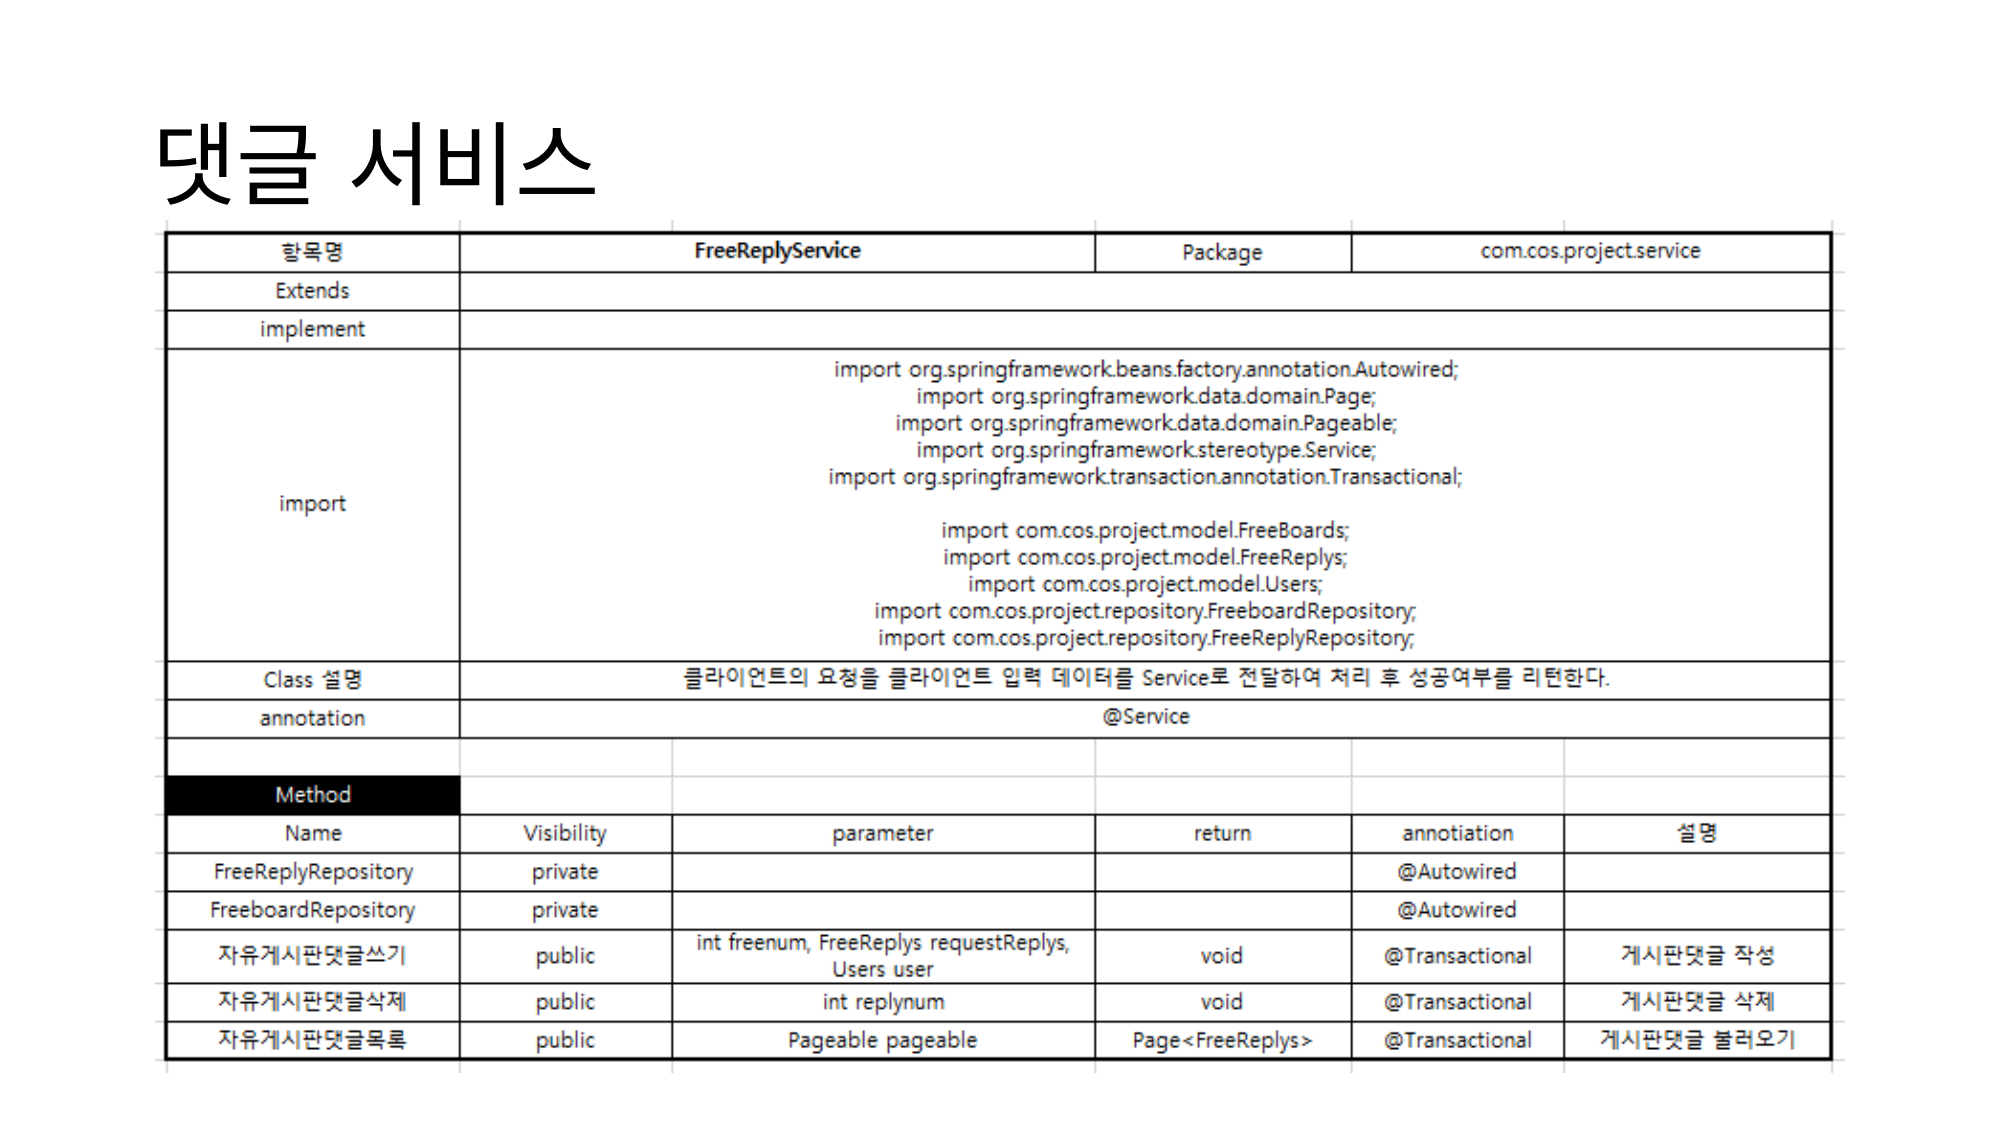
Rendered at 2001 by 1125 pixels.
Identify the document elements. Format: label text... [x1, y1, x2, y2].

picture [154, 220, 1845, 1073]
title 댓글 서비스 [137, 59, 1863, 278]
